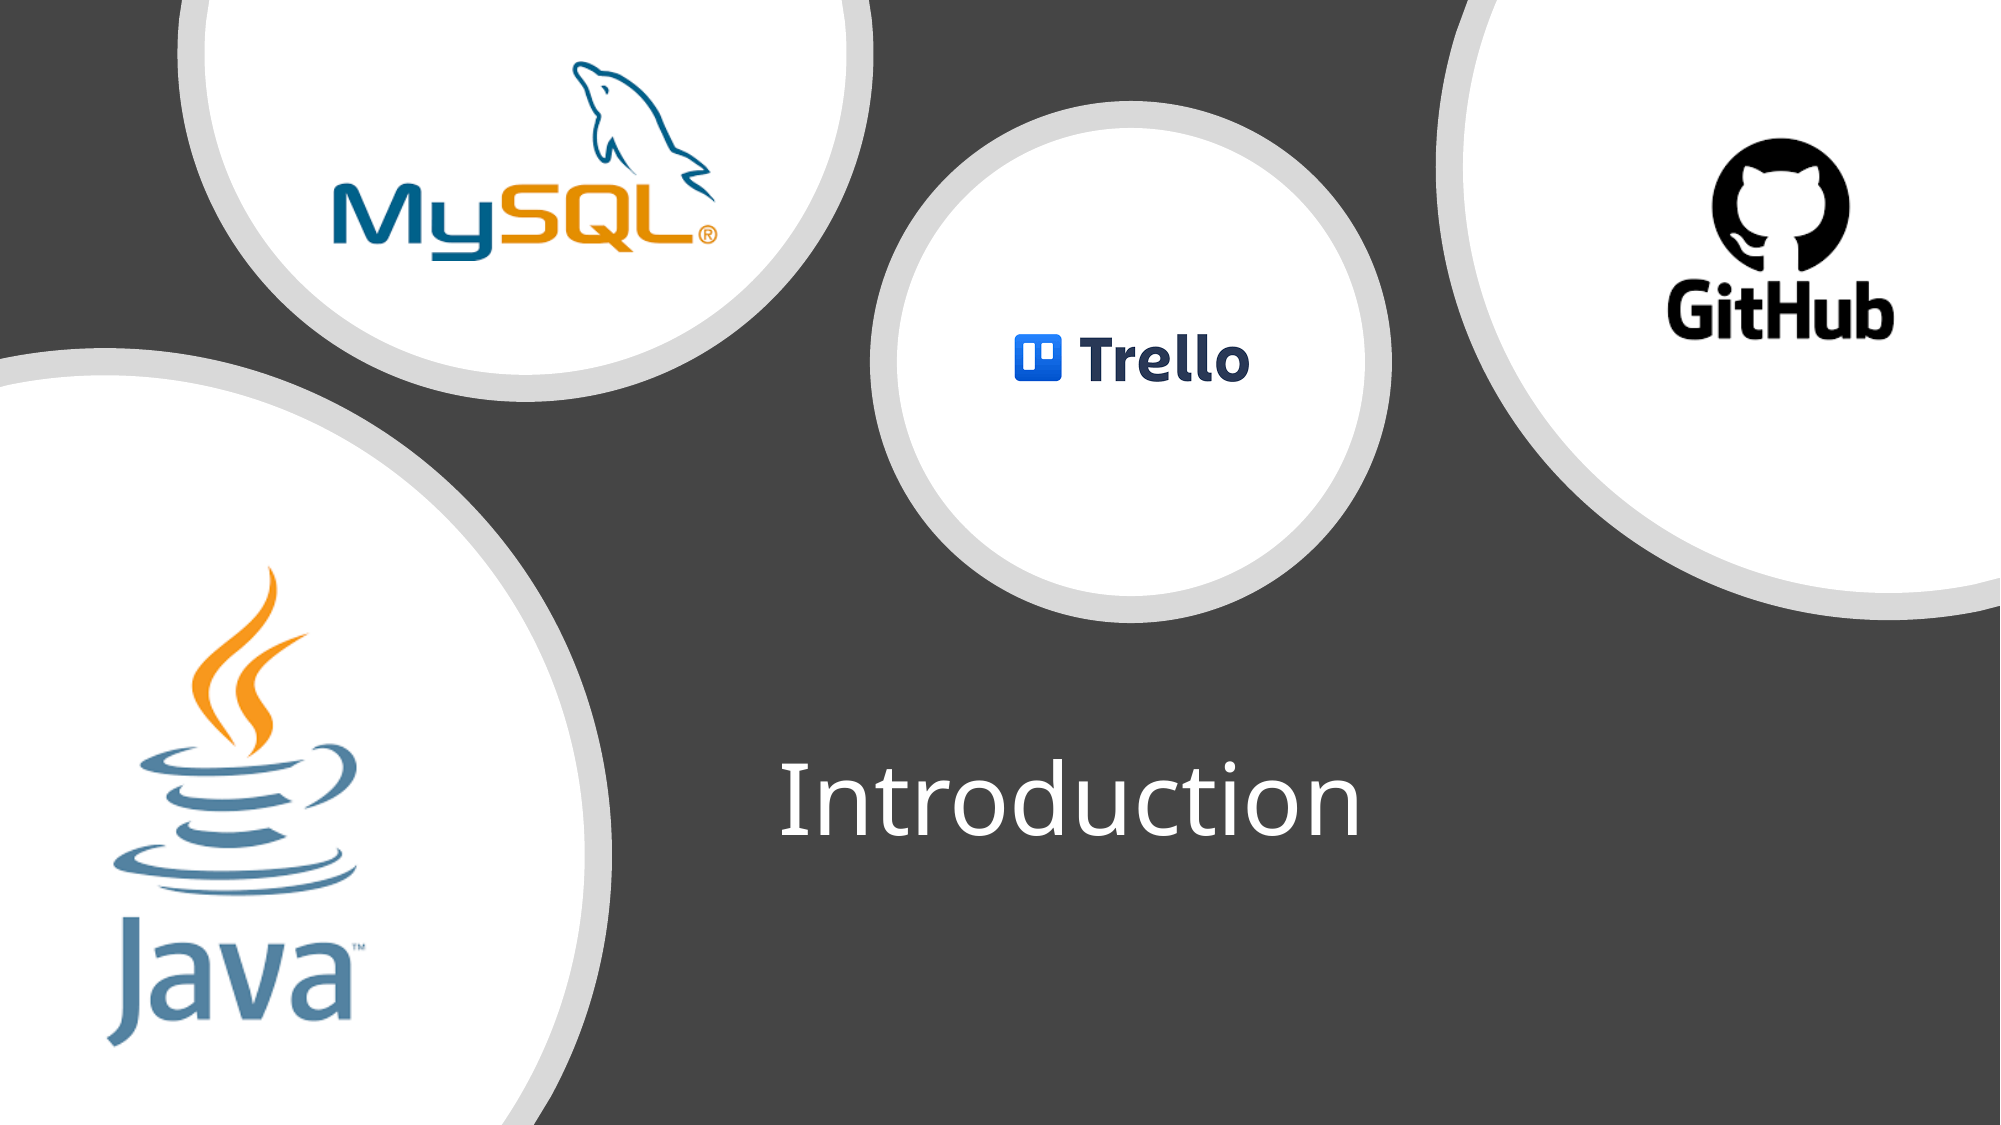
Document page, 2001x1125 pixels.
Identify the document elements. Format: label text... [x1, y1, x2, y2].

picture [333, 61, 718, 261]
picture [1595, 135, 1967, 344]
title Introduction [763, 741, 1684, 966]
text_box [203, 0, 848, 376]
text_box [0, 374, 586, 1125]
text_box [895, 126, 1366, 598]
text_box [1434, 0, 2000, 622]
text_box [1461, 0, 2000, 595]
text_box [868, 99, 1393, 625]
text_box [0, 347, 614, 1125]
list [980, 278, 1281, 446]
picture [101, 562, 368, 1051]
text_box [176, 0, 875, 403]
